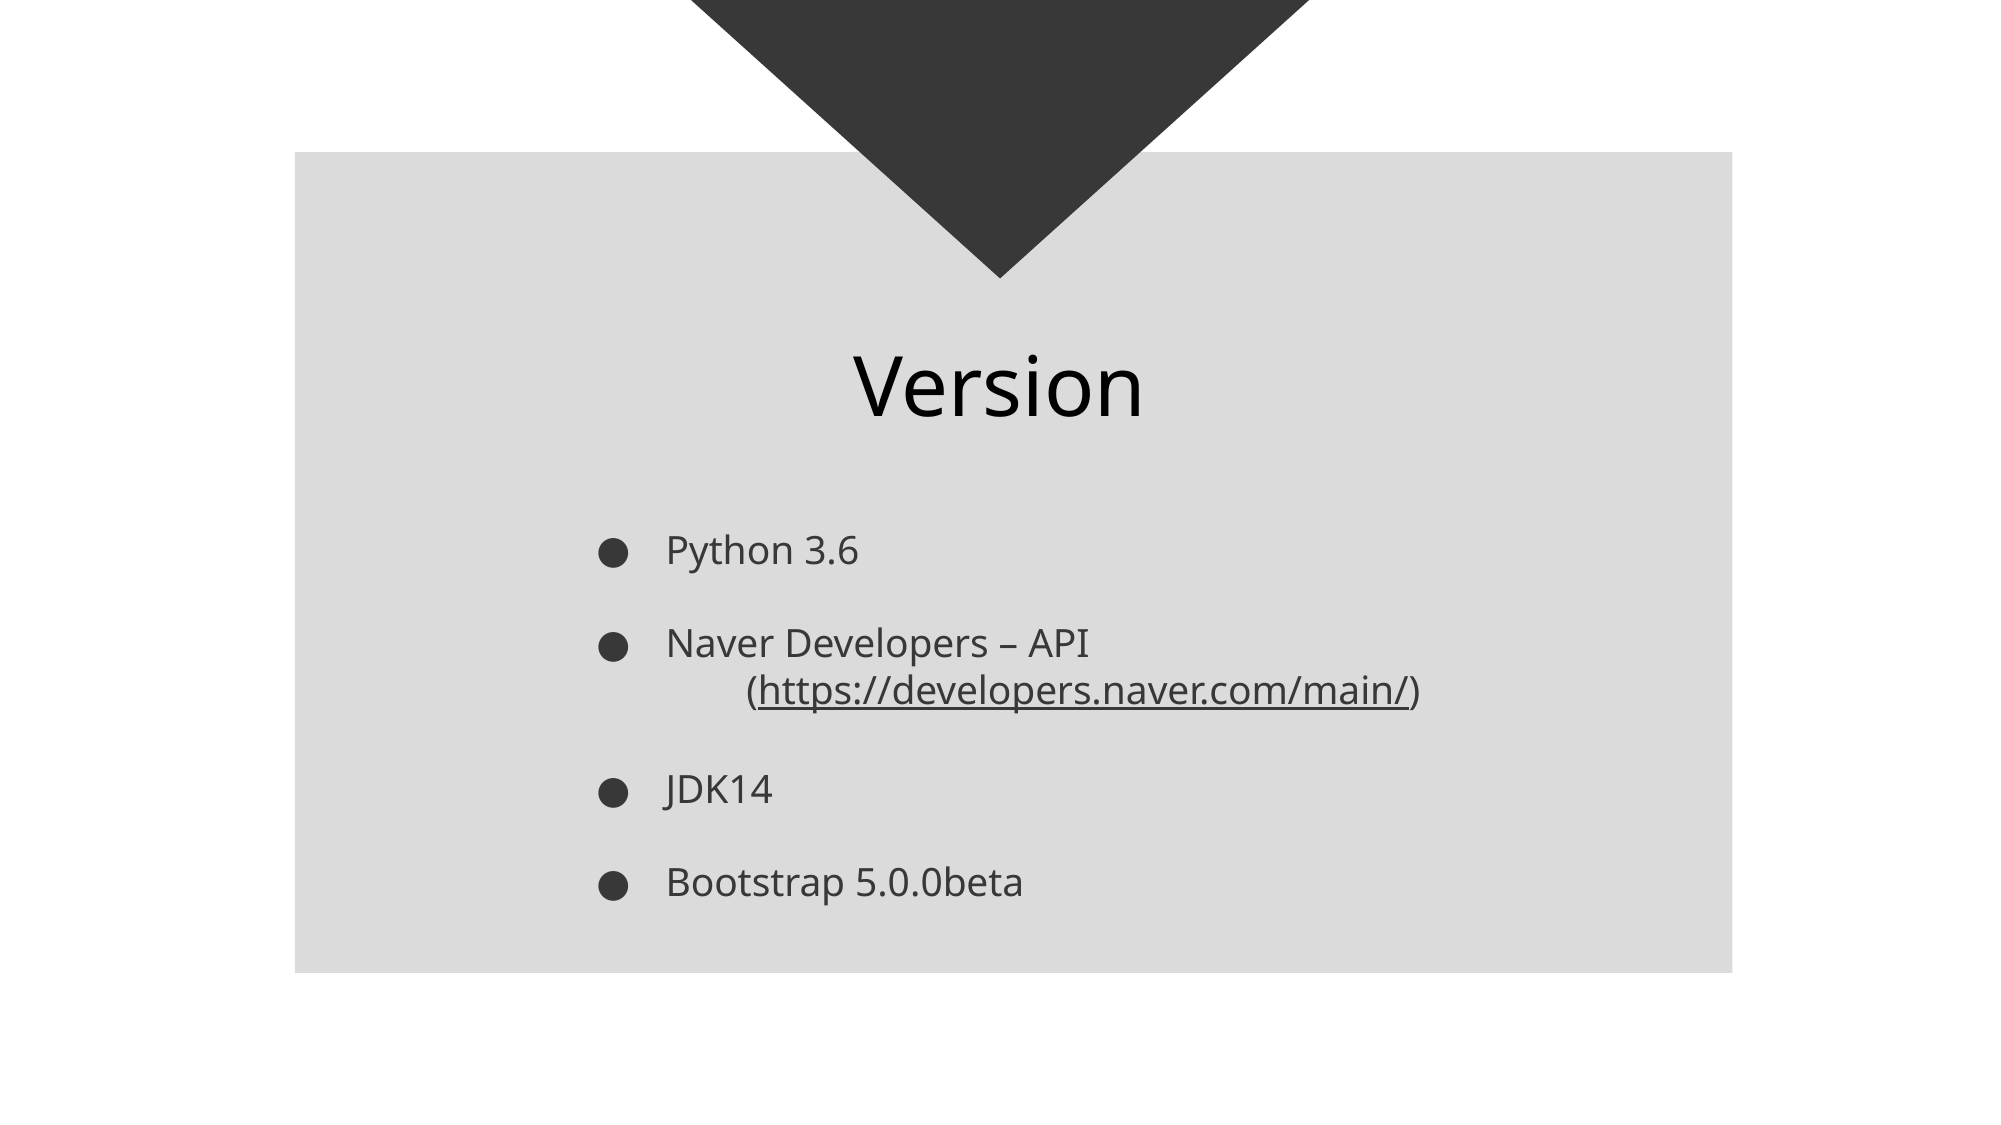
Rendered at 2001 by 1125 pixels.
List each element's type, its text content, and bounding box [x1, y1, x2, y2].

list Python 3.6 Naver Developers – API (https://developers.naver.com/main/) JDK14 Bootstrap 5.0.0beta [550, 510, 1450, 933]
title Version [369, 318, 1631, 434]
